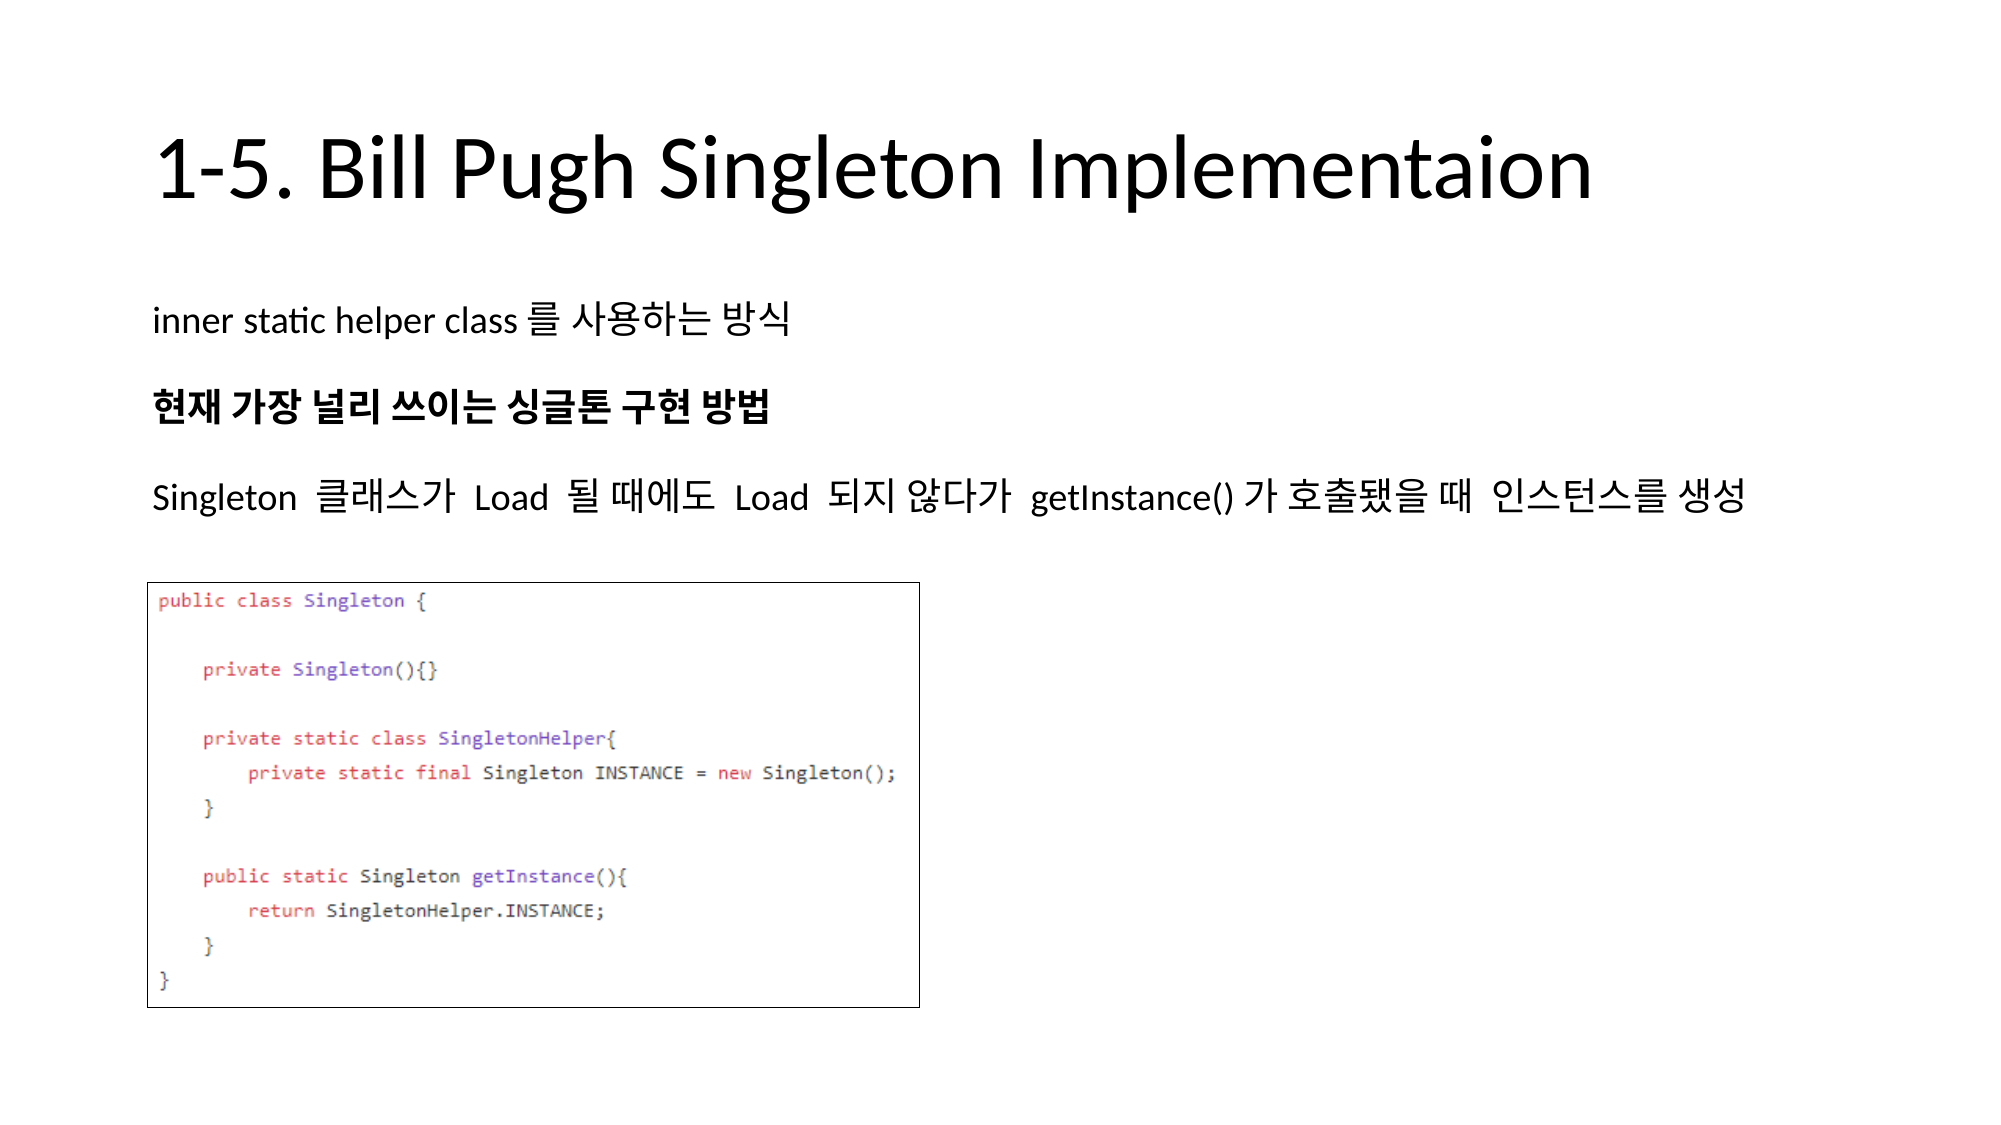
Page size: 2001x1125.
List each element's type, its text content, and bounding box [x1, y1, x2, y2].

picture [147, 582, 920, 1008]
list inner static helper class를 사용하는 방식 현재 가장 널리 쓰이는 싱글톤 구현 방법 Singleton 클래스가 Load 될 때에도 Load 되지 않다가 getInstance()가 호출됐을 때 인스턴스를 생성 [137, 264, 1863, 529]
title 1-5. Bill Pugh Singleton Implementaion [137, 59, 1863, 264]
